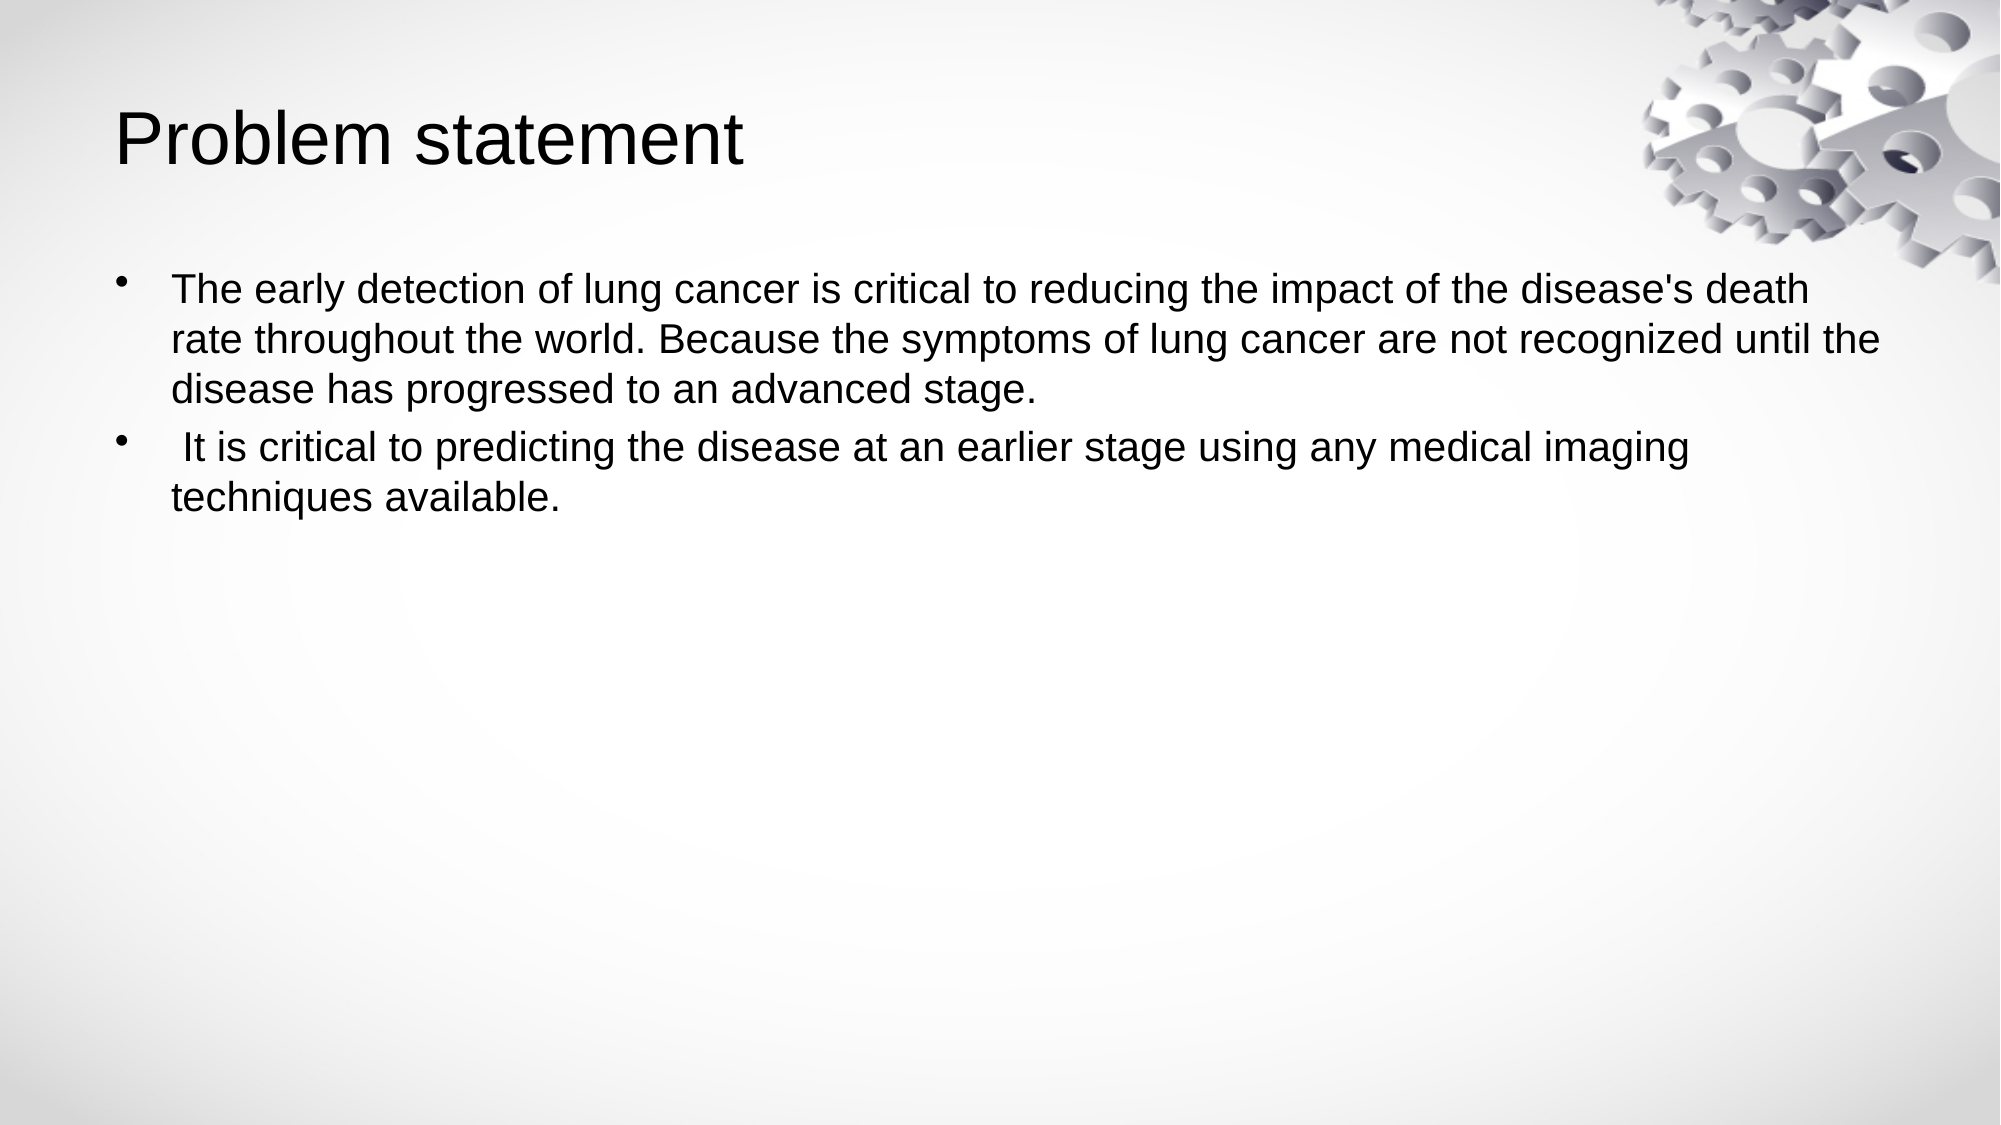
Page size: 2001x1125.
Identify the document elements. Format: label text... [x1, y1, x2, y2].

list The early detection of lung cancer is critical to reducing the impact of the disease's death rate throughout the world. Because the symptoms of lung cancer are not recognized until the disease has progressed to an advanced stage. It is critical to predicting the disease at an earlier stage using any medical imaging techniques available. [99, 254, 1901, 1006]
title Problem statement [99, 86, 1901, 183]
picture [0, 0, 2000, 1125]
